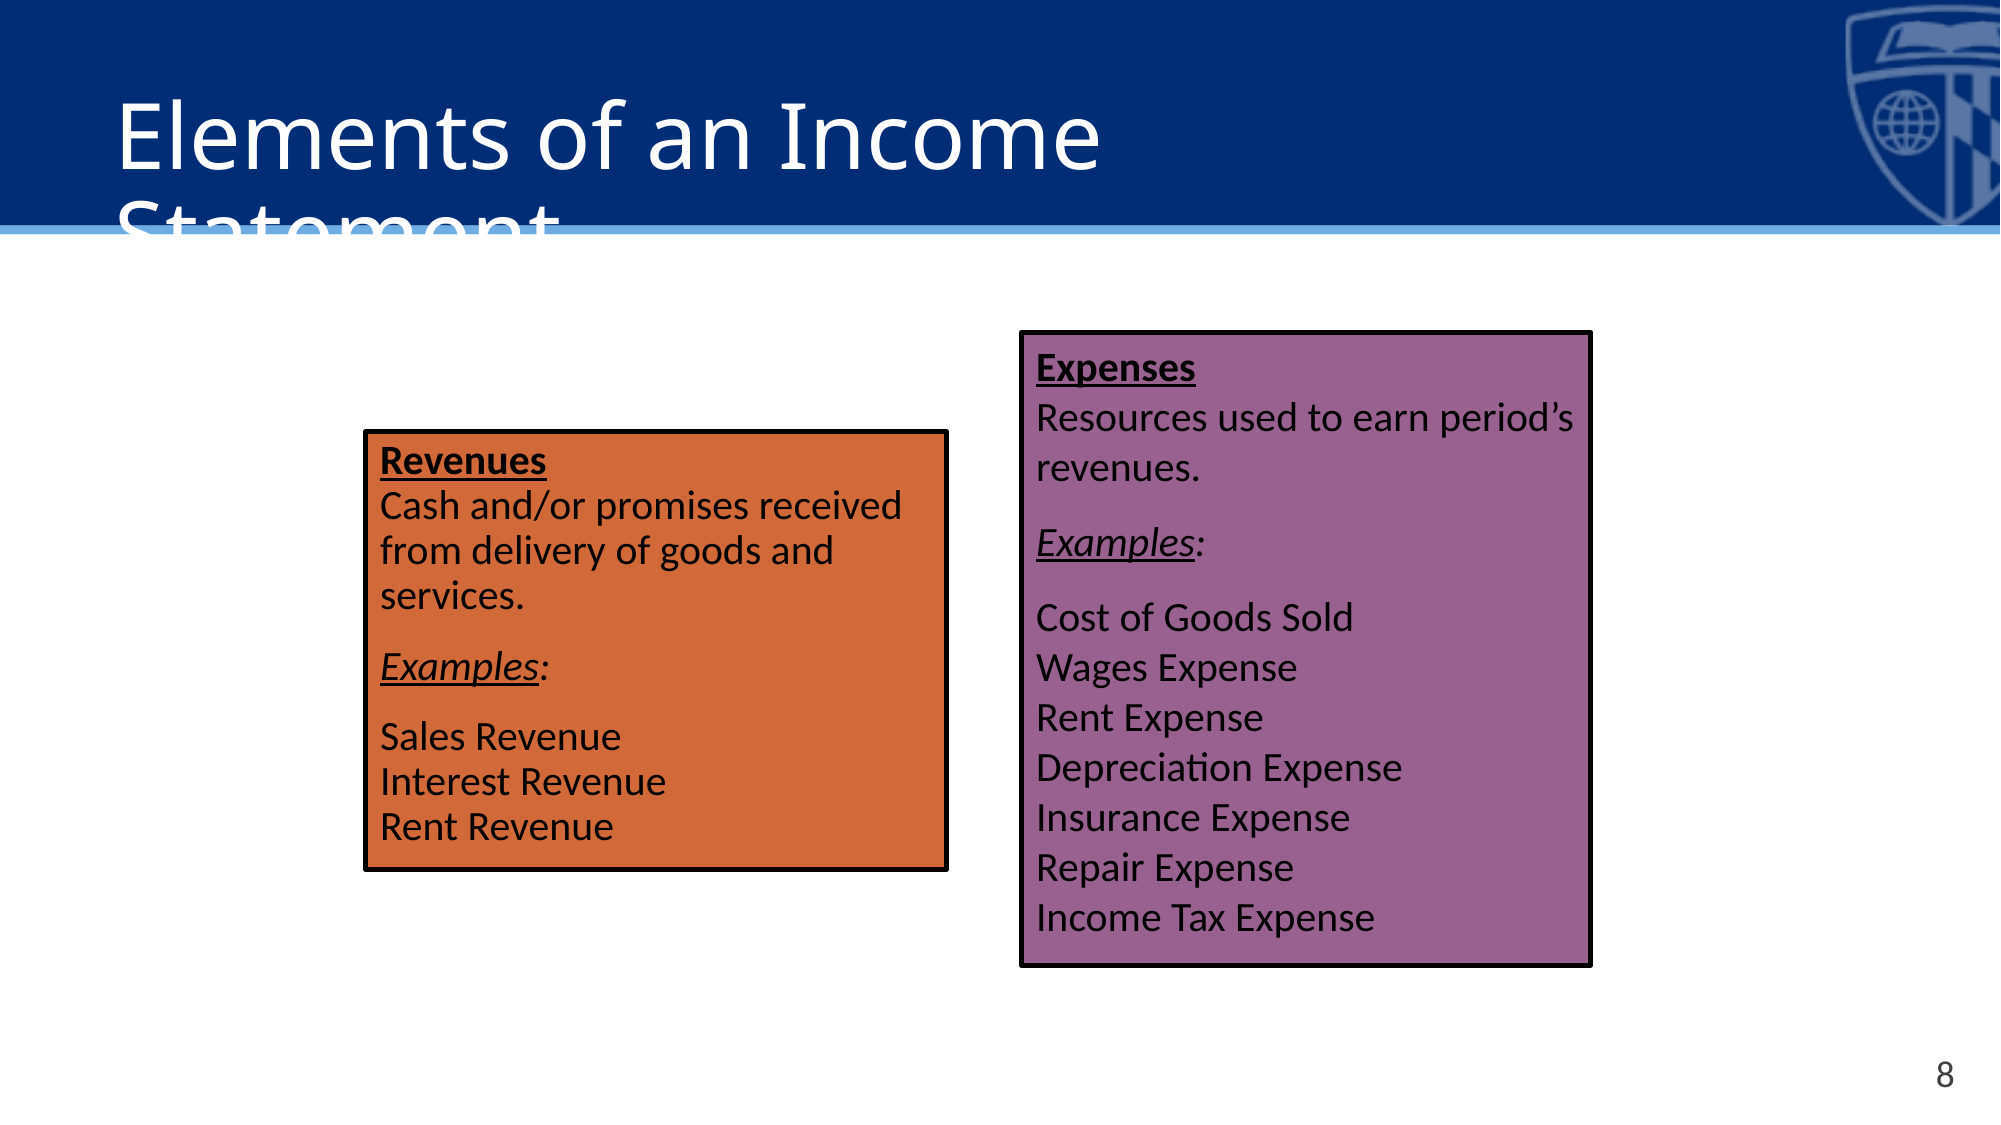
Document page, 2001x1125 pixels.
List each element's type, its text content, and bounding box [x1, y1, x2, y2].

text_box Revenues Cash and/or promises received from delivery of goods and services. Examples: Sales Revenue Interest Revenue Rent Revenue [365, 431, 947, 870]
list Expenses Resources used to earn period’s revenues. Examples: Cost of Goods Sold Wages Expense Rent Expense Depreciation Expense Insurance Expense Repair Expense Income Tax Expense [1021, 332, 1591, 966]
title Elements of an Income Statement [99, 82, 1450, 175]
slide_number 8 [1519, 1042, 1970, 1103]
